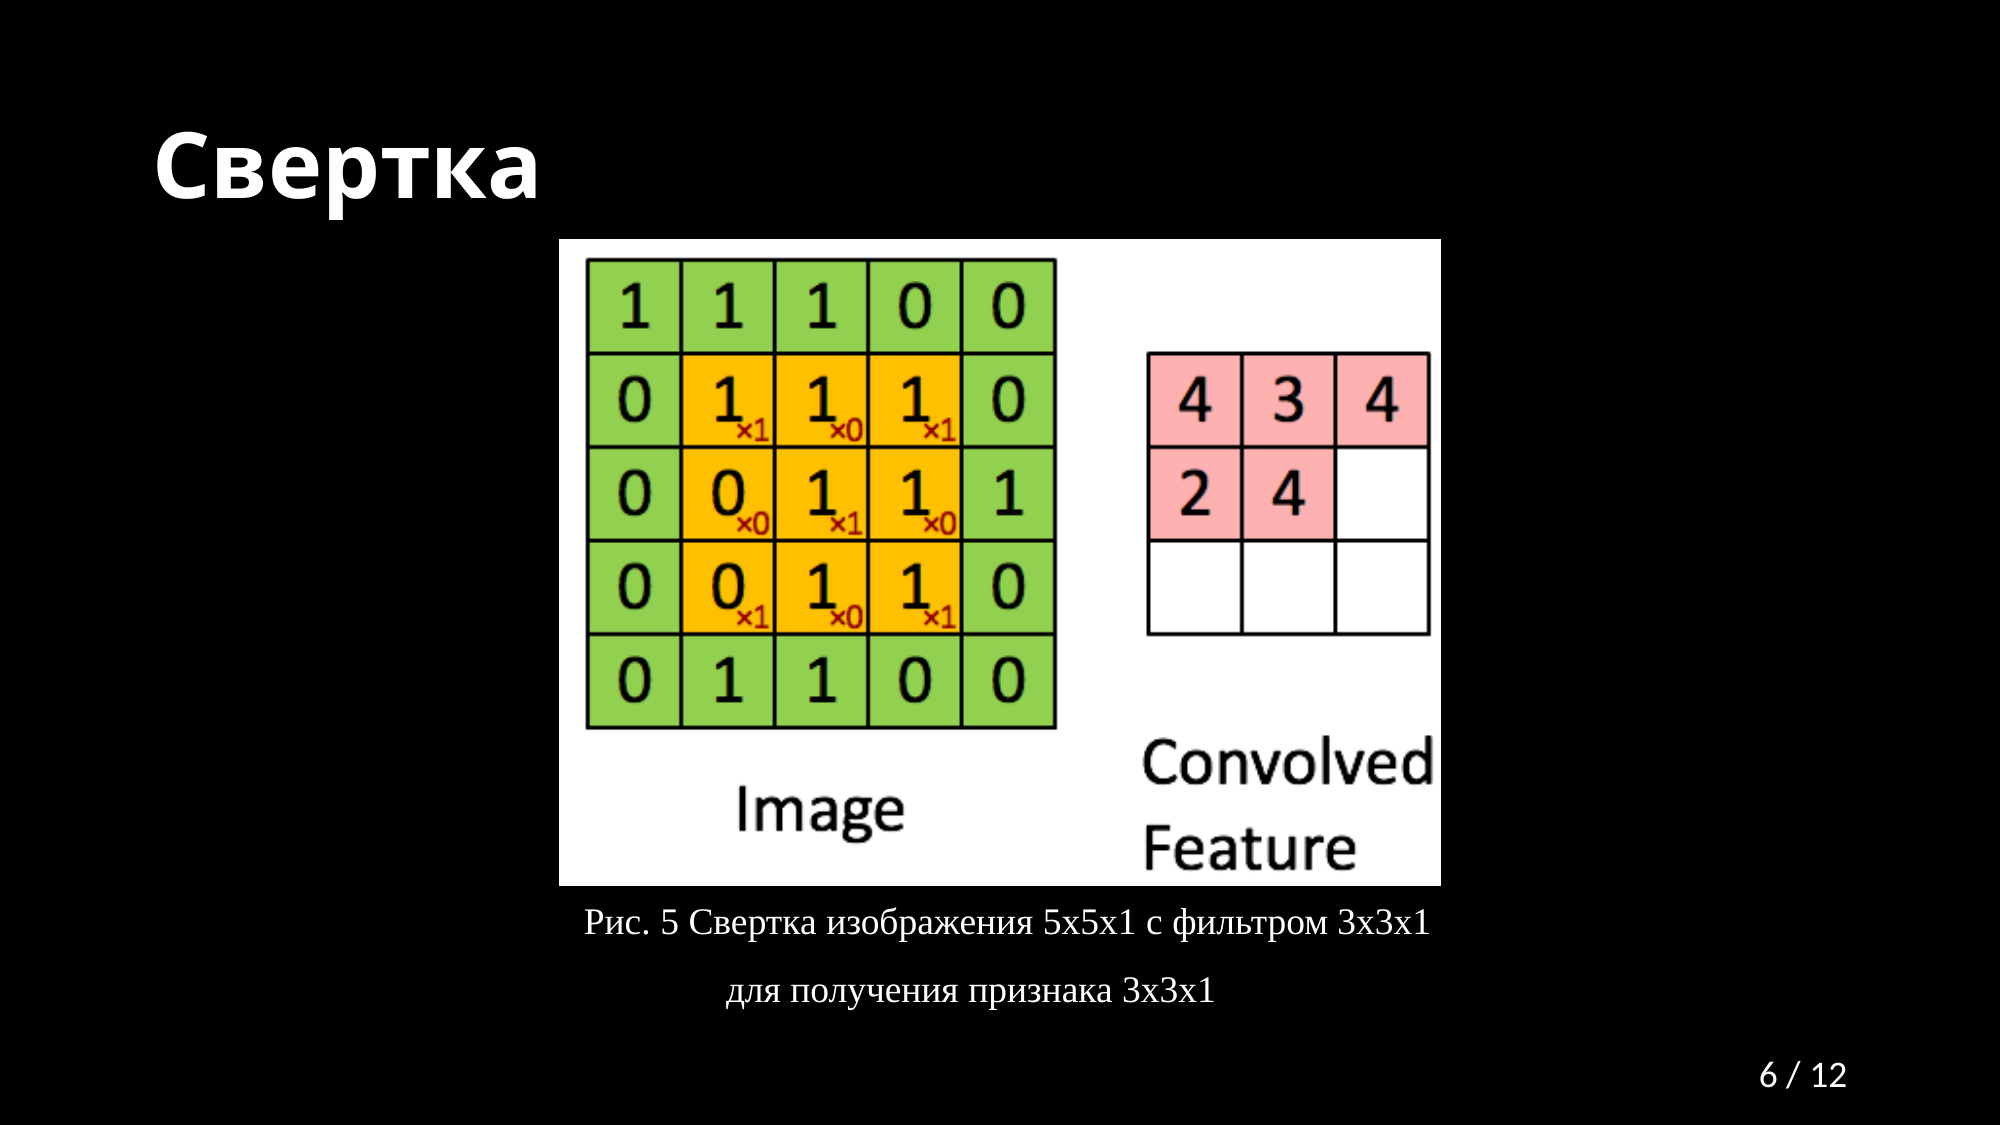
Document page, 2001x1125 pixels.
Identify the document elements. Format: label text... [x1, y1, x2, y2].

text_box Рис. 5 Свертка изображения 5х5х1 с фильтром 3х3х1 для получения признака 3х3х1 [471, 867, 1472, 1017]
title Свертка [137, 59, 1863, 278]
slide_number 6 / 12 [1412, 1042, 1863, 1103]
picture [558, 239, 1441, 886]
